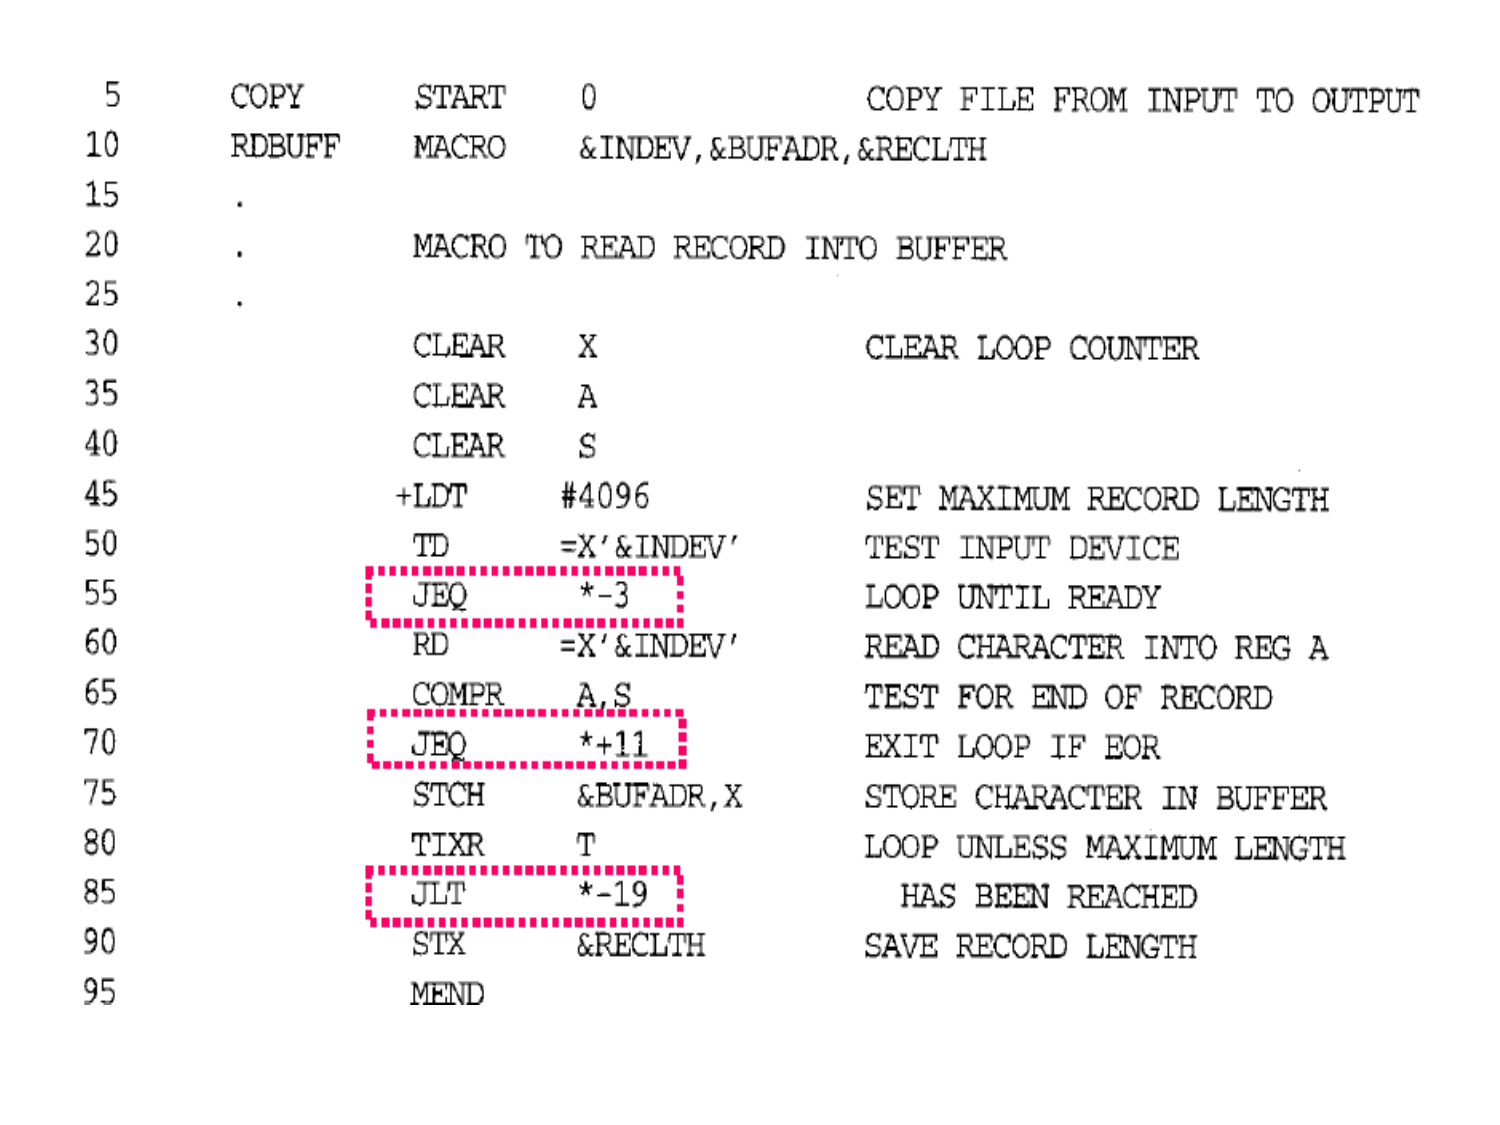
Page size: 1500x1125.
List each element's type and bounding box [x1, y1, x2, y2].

list [74, 49, 1426, 1006]
